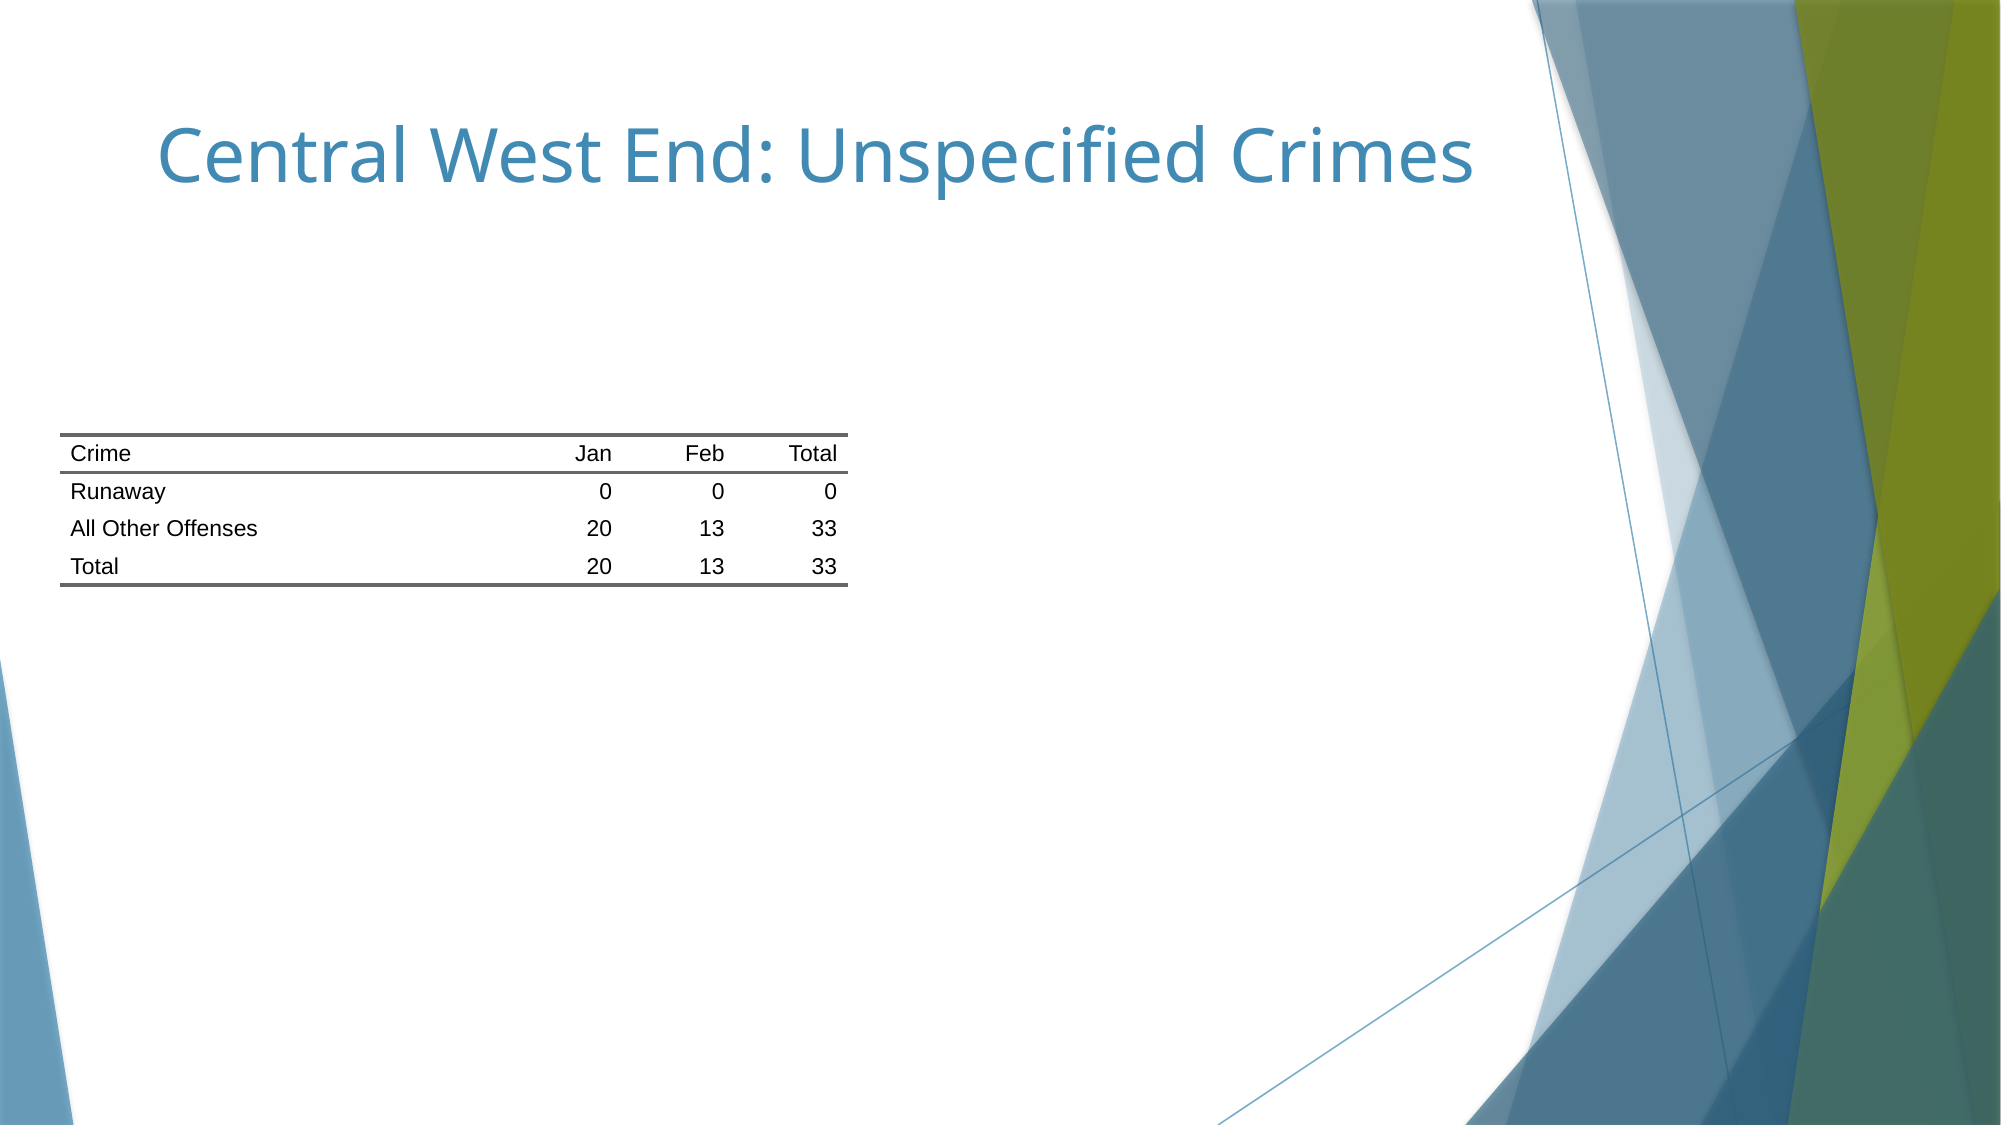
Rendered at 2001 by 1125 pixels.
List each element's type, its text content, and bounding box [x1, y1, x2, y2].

table_cell 33 [735, 510, 848, 548]
table_cell 13 [623, 510, 735, 548]
table_cell 0 [510, 474, 623, 510]
table_header Feb [623, 437, 735, 471]
table_cell 33 [735, 548, 848, 583]
table_cell 13 [623, 548, 735, 583]
table_cell 0 [623, 474, 735, 510]
table_cell 0 [735, 474, 848, 510]
table_cell All Other Offenses [60, 510, 510, 548]
title Central West End: Unspecified Crimes [111, 99, 1522, 317]
table_header Total [735, 437, 848, 471]
table_cell Runaway [60, 474, 510, 510]
table_cell 20 [510, 510, 623, 548]
table_cell 20 [510, 548, 623, 583]
table_header Crime [60, 437, 510, 471]
table_header Jan [510, 437, 623, 471]
table_cell Total [60, 548, 510, 583]
